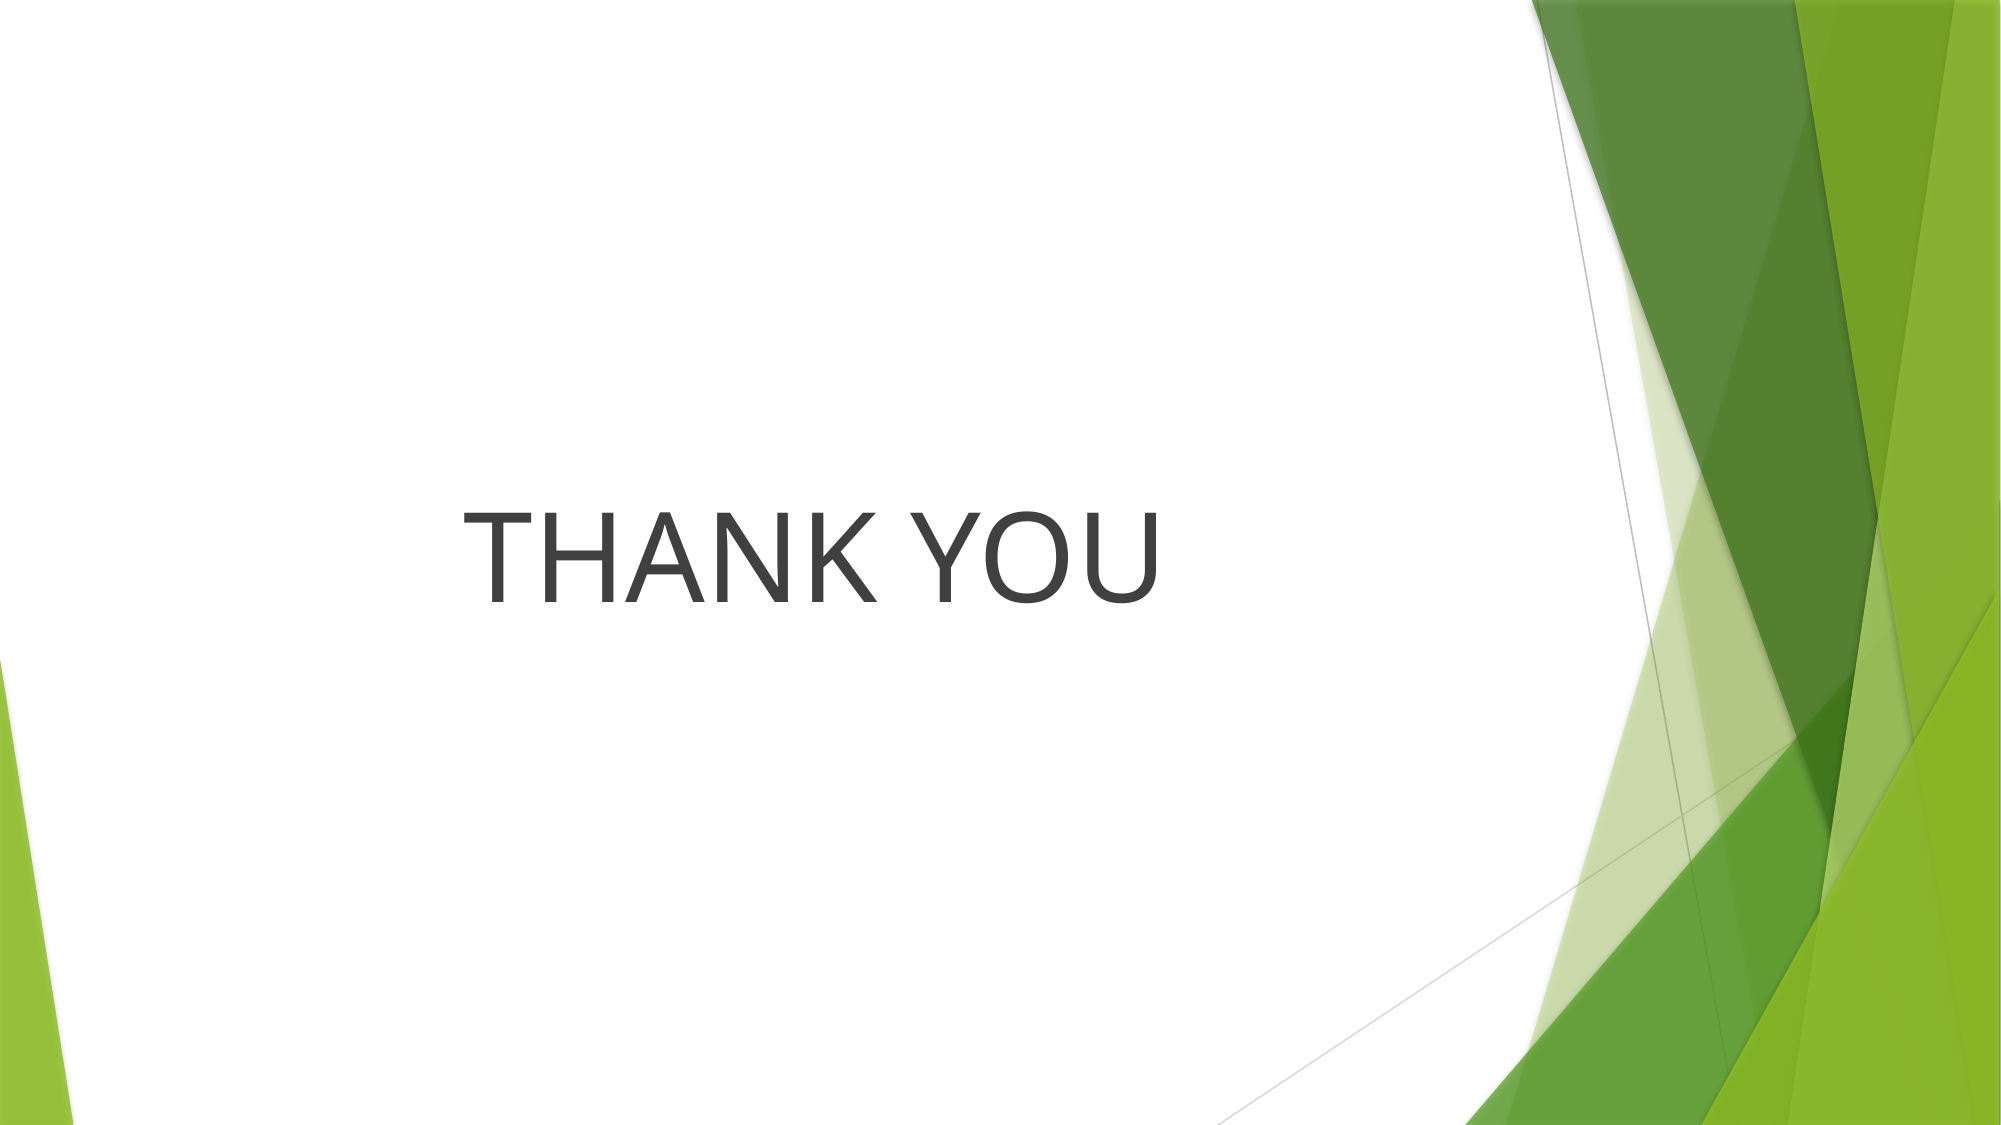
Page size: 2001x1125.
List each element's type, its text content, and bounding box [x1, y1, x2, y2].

list THANK YOU [111, 233, 1522, 871]
